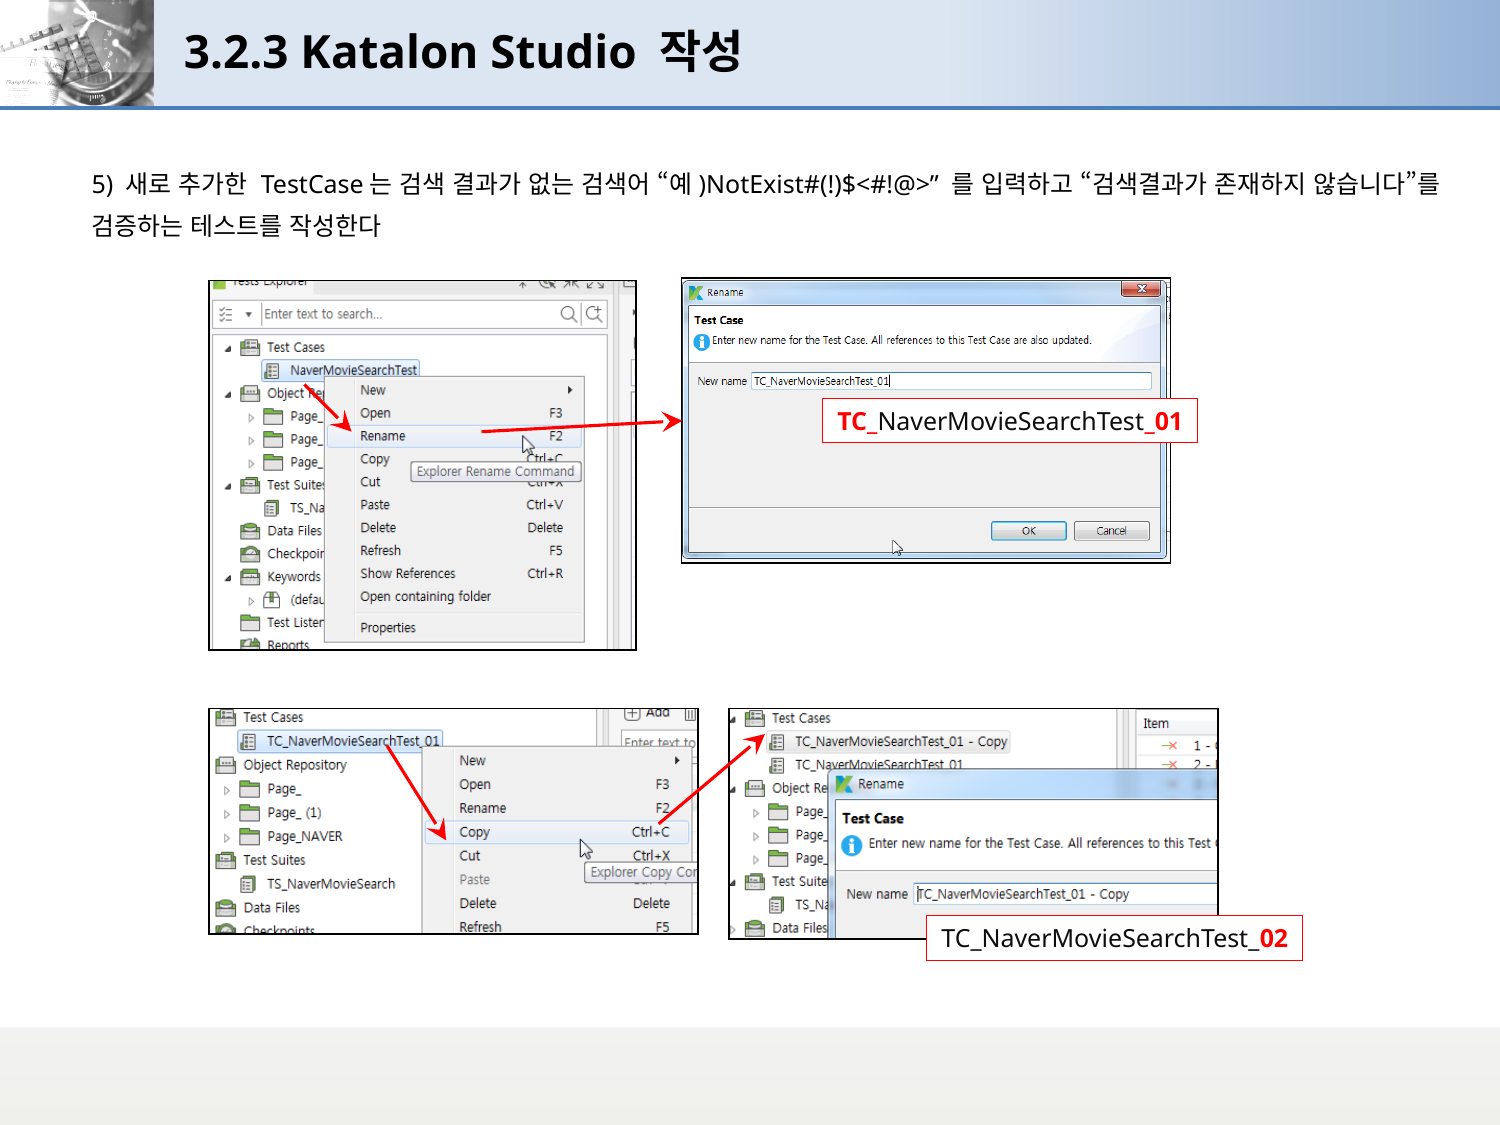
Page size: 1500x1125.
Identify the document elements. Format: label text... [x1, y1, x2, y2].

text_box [386, 745, 447, 841]
picture [0, 0, 154, 106]
picture [209, 281, 636, 650]
picture [209, 709, 698, 934]
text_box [658, 733, 766, 825]
text_box TC_NaverMovieSearchTest_02 [926, 915, 1303, 961]
picture [682, 278, 1170, 563]
picture [729, 709, 1218, 939]
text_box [481, 420, 683, 432]
list 5) 새로 추가한 TestCase는 검색 결과가 없는 검색어 “예)NotExist#(!)$<#!@>” 를 입력하고 “검색결과가 존재하지 않습니다”를 검증하는 테스트를 작성한다 [76, 149, 1459, 386]
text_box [304, 384, 352, 432]
title 3.2.3 Katalon Studio 작성 [169, 7, 1056, 94]
text_box TC_NaverMovieSearchTest_01 [1175, 398, 1198, 443]
